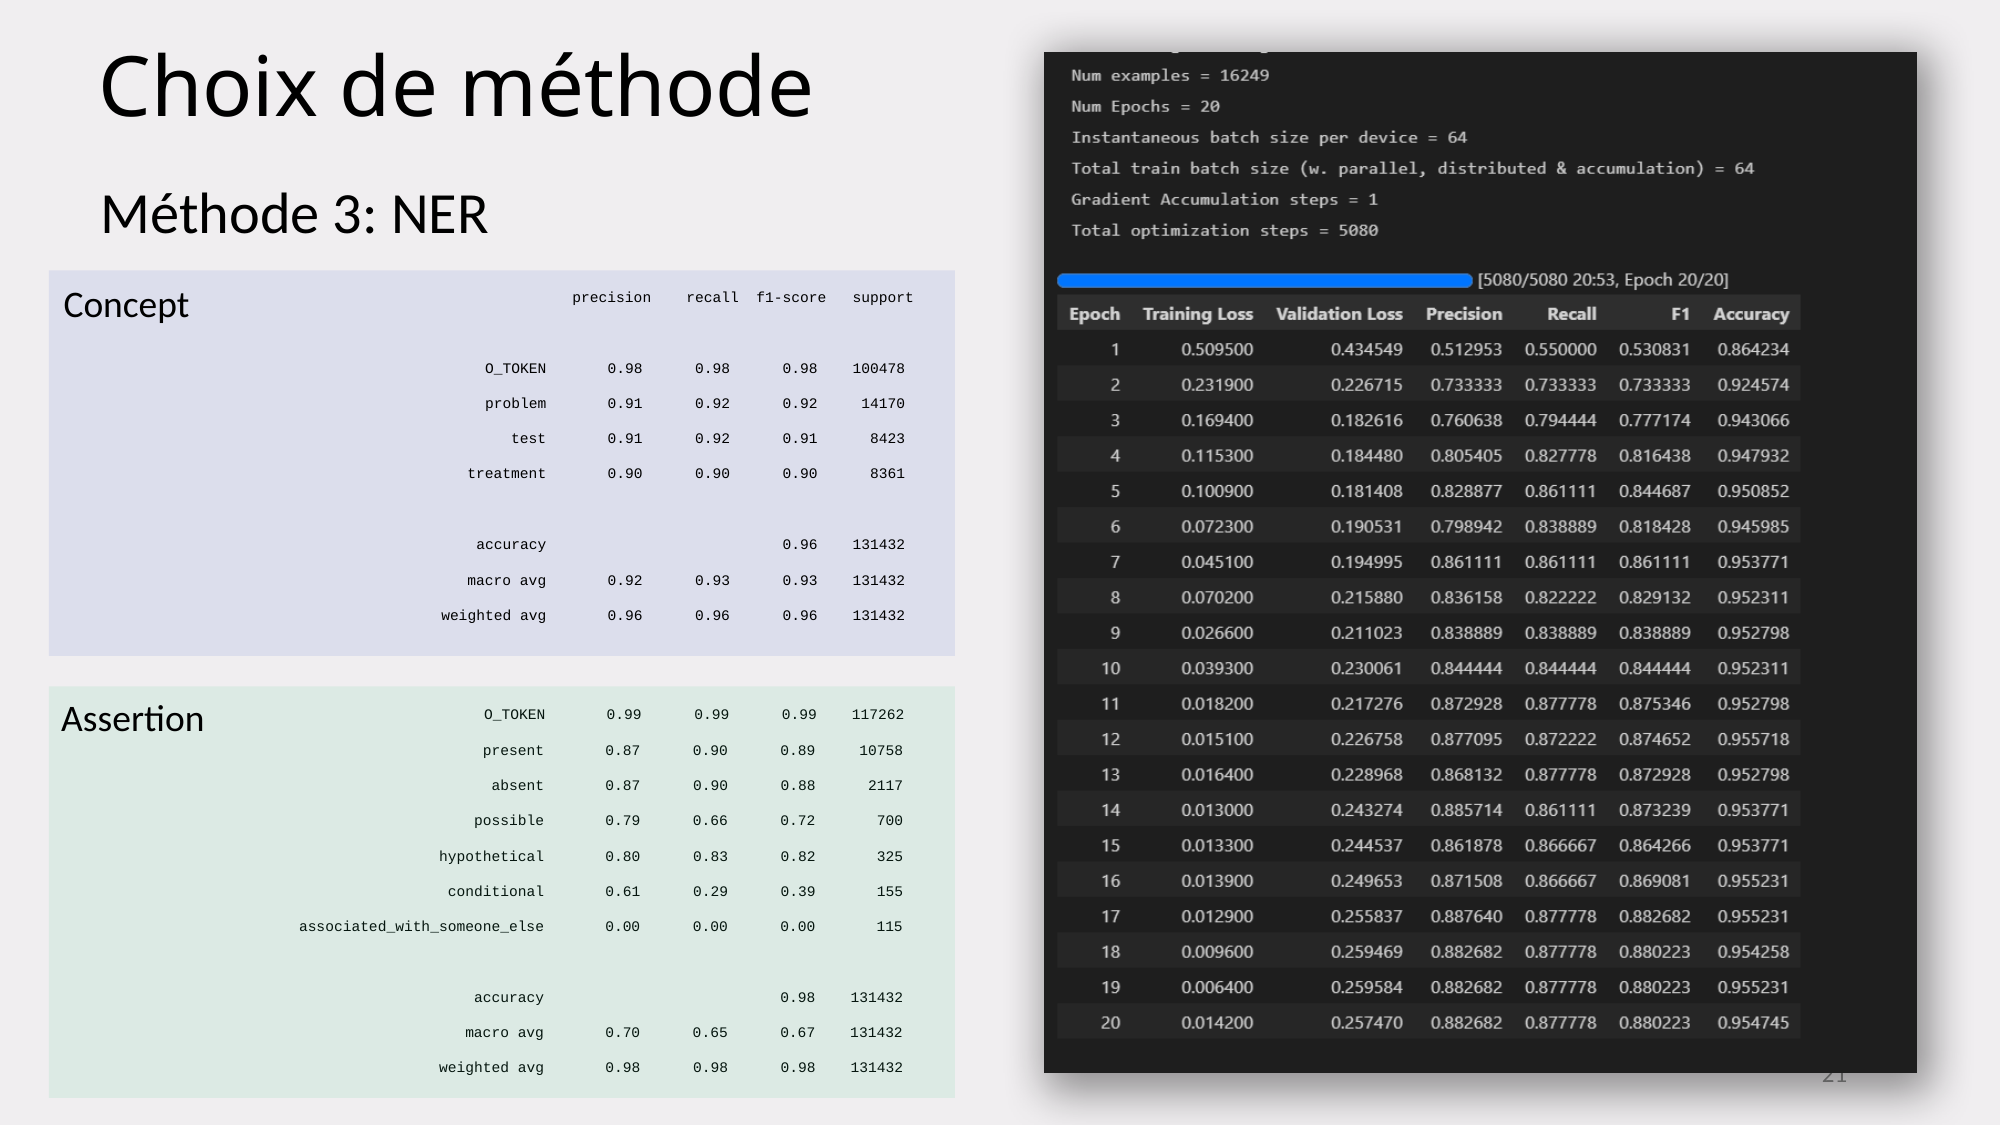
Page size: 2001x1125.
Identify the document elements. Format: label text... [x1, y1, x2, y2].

text_box precision recall f1-score support O_TOKEN 0.98 0.98 0.98 100478 problem 0.91 0.92 0.92 14170 test 0.91 0.92 0.91 8423 treatment 0.90 0.90 0.90 8361 accuracy 0.96 131432 macro avg 0.92 0.93 0.93 131432 weighted avg 0.96 0.96 0.96 131432 [426, 279, 955, 631]
text_box Assertion [46, 686, 240, 746]
text_box Concept [48, 273, 242, 333]
text_box [48, 269, 956, 657]
picture [1044, 52, 1917, 1073]
title Choix de méthode [83, 37, 1033, 143]
text_box Méthode 3: NER [86, 168, 504, 253]
slide_number 21 [1412, 1073, 1863, 1103]
text_box [48, 685, 956, 1099]
